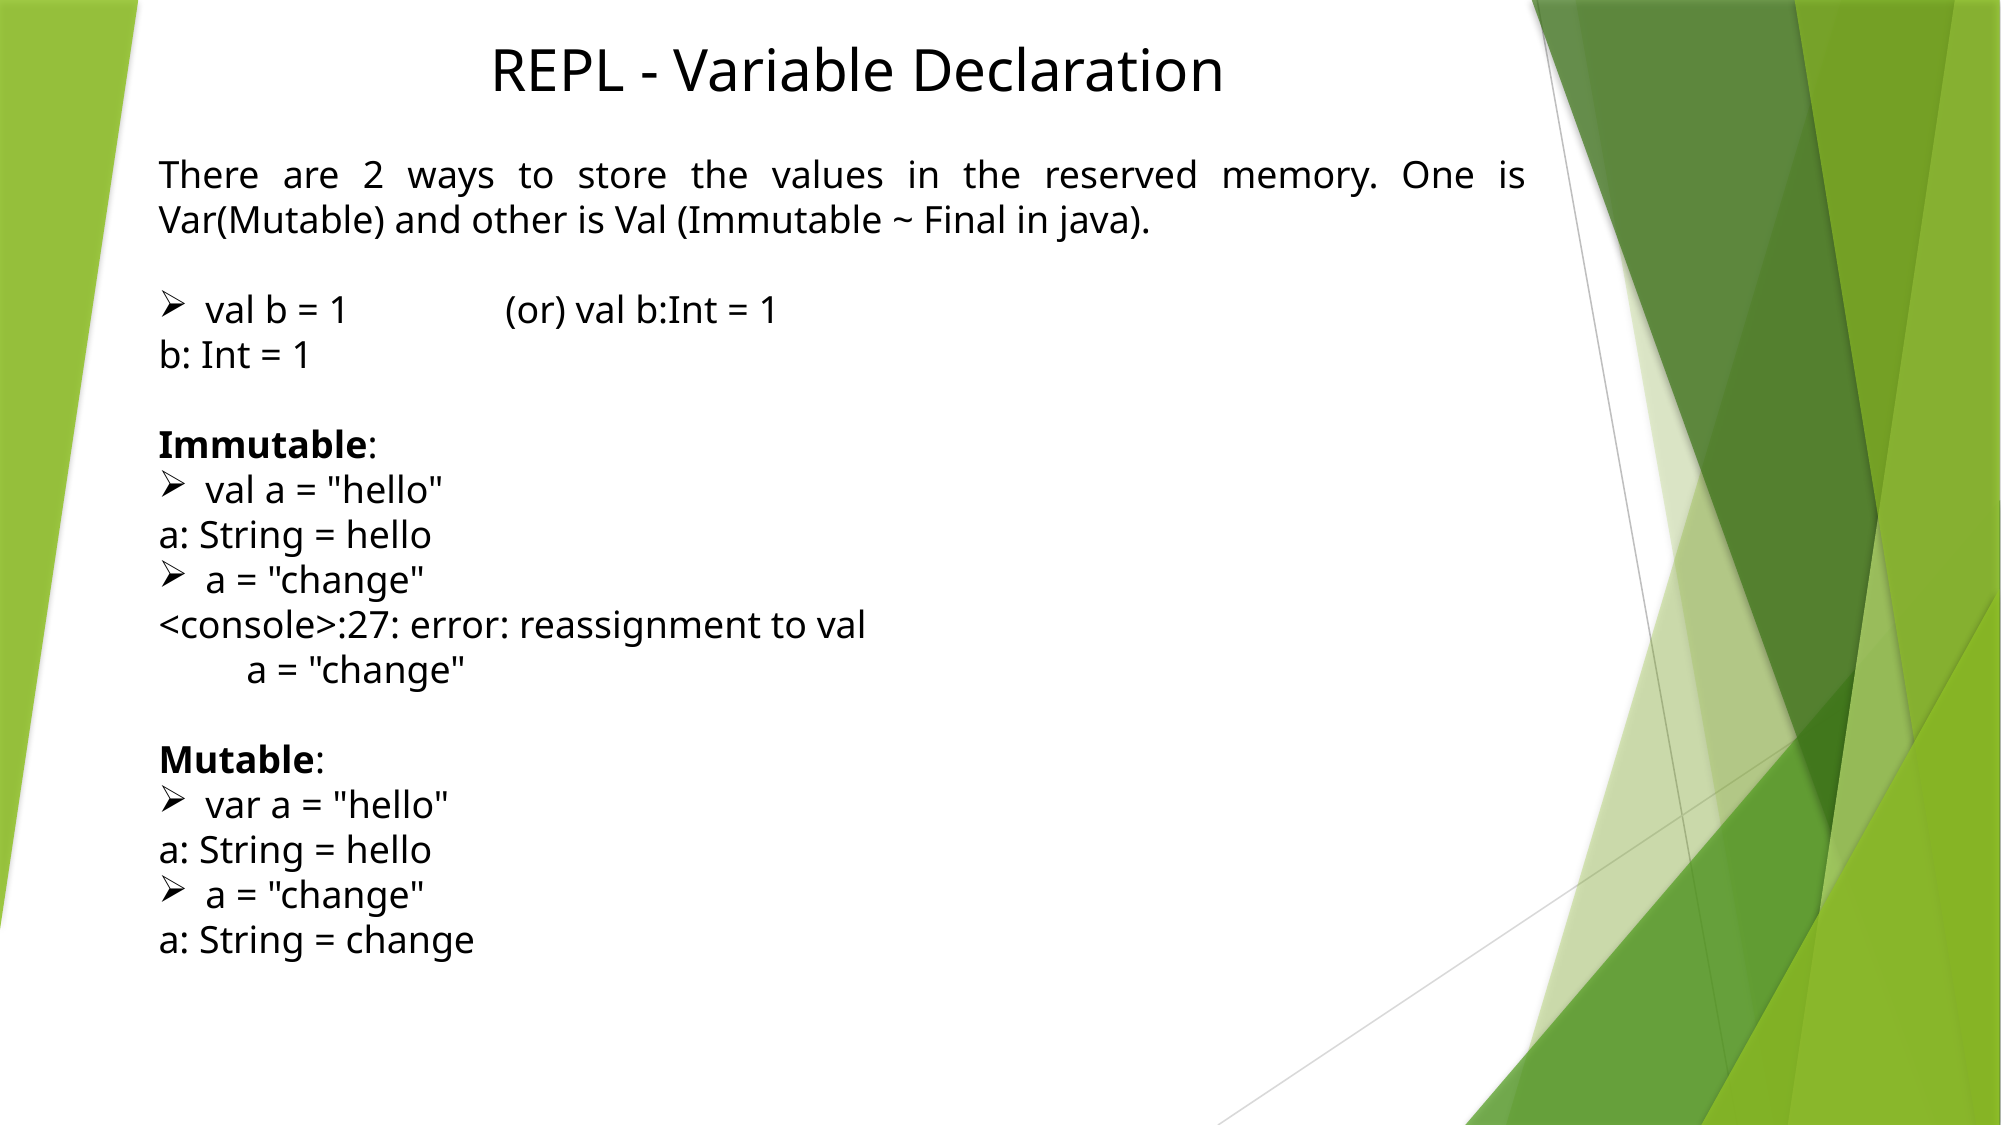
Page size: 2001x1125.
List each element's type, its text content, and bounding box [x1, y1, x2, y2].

text_box There are 2 ways to store the values in the reserved memory. One is Var(Mutable) and other is Val (Immutable ~ Final in java). val b = 1 (or) val b:Int = 1 b: Int = 1 Immutable: val a = "hello" a: String = hello a = "change" <console>:27: error: reassignment to val a = "change" Mutable: var a = "hello" a: String = hello a = "change" a: String = change [143, 144, 1542, 1014]
text_box REPL - Variable Declaration [455, 26, 1260, 111]
